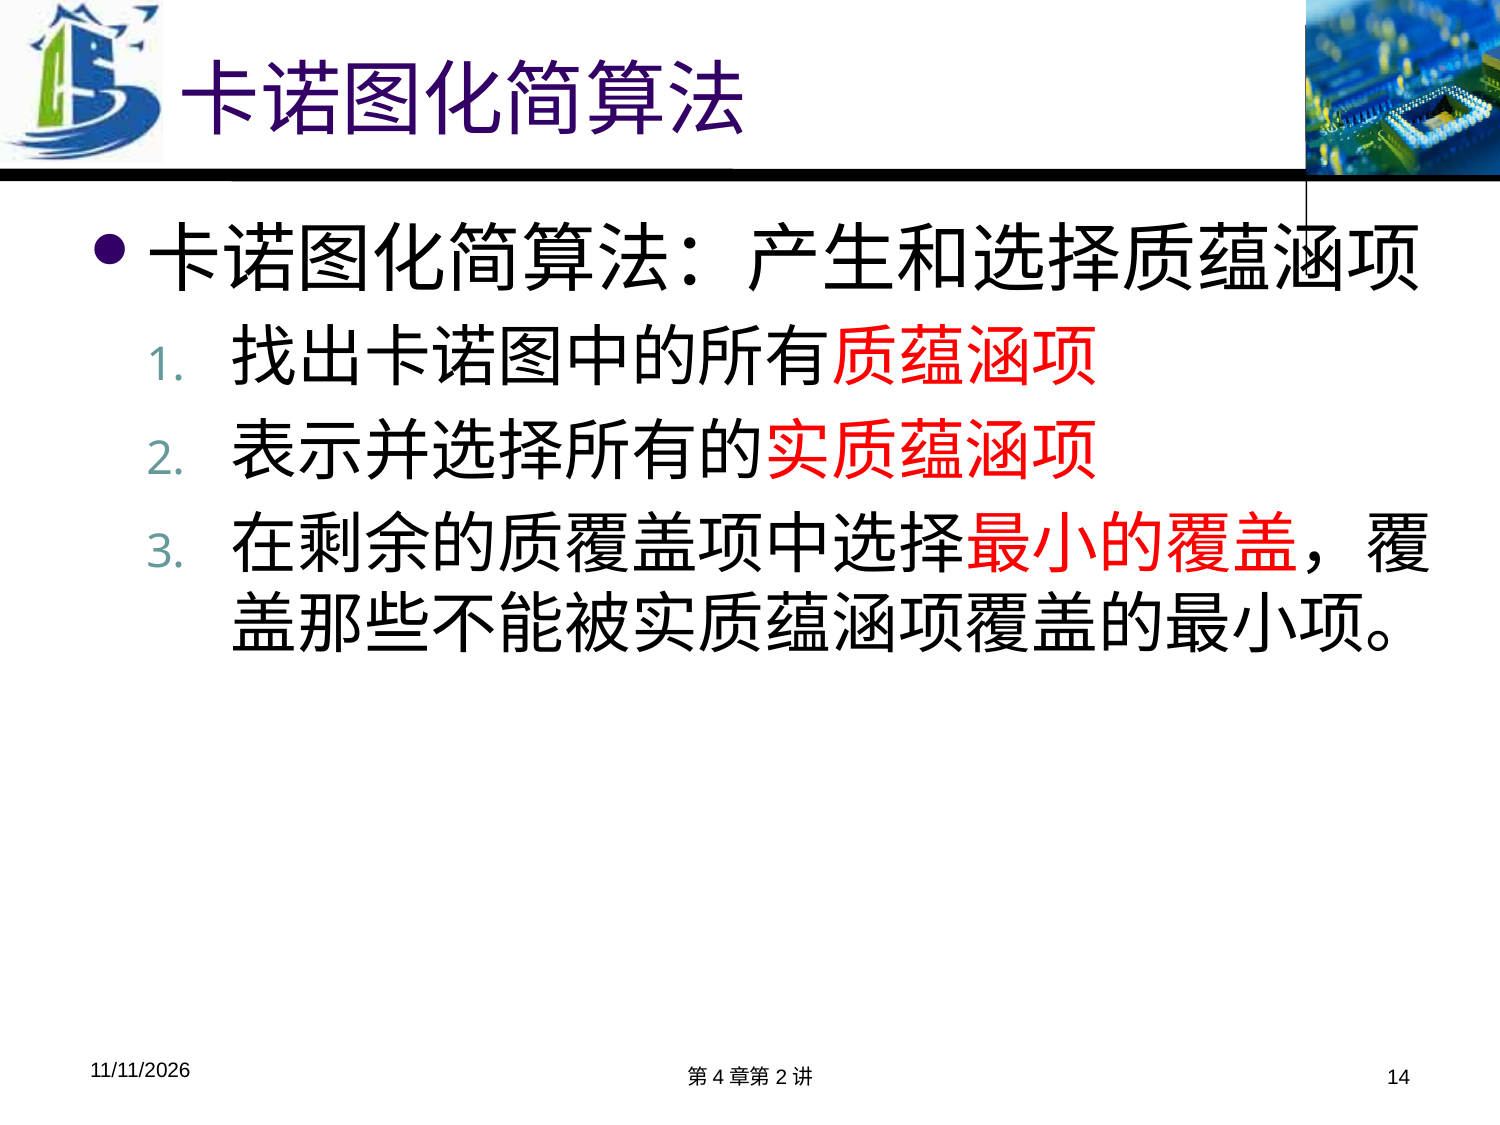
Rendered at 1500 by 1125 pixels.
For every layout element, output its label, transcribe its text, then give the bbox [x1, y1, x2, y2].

list 卡诺图化简算法：产生和选择质蕴涵项 找出卡诺图中的所有质蕴涵项 表示并选择所有的实质蕴涵项 在剩余的质覆盖项中选择最小的覆盖，覆盖那些不能被实质蕴涵项覆盖的最小项。 [74, 203, 1500, 1040]
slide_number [74, 1048, 426, 1101]
picture [0, 0, 163, 163]
slide_number 14 [1074, 1055, 1426, 1101]
picture [1306, 0, 1500, 175]
footer 第4章第2讲 [512, 1055, 988, 1101]
title 卡诺图化简算法 [163, 30, 1298, 153]
